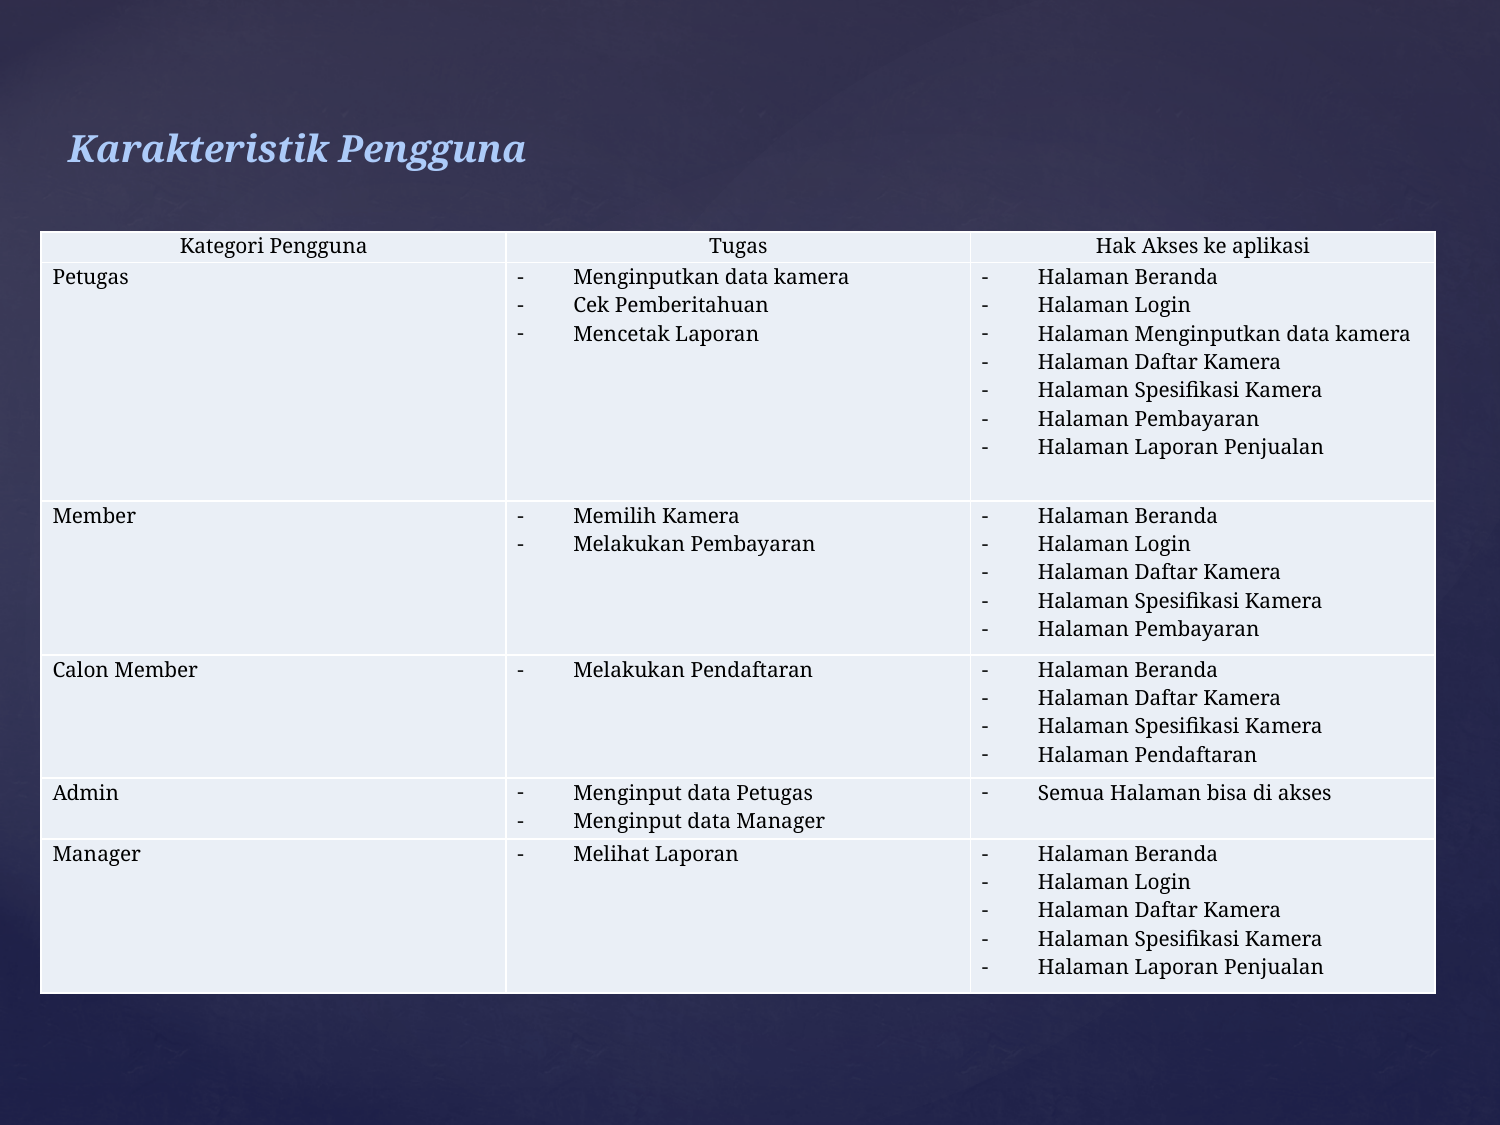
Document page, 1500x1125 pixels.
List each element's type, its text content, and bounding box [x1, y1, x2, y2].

table_header Kategori Pengguna [42, 233, 505, 262]
table_cell Halaman Beranda Halaman Daftar Kamera Halaman Spesifikasi Kamera Halaman Pendaftaran [971, 656, 1434, 777]
table_cell Petugas [42, 263, 505, 500]
table_cell Halaman Beranda Halaman Login Halaman Daftar Kamera Halaman Spesifikasi Kamera Halaman Pembayaran [971, 502, 1434, 654]
table_cell Halaman Beranda Halaman Login Halaman Daftar Kamera Halaman Spesifikasi Kamera Halaman Laporan Penjualan [971, 840, 1434, 992]
table_cell Manager [42, 840, 505, 992]
table_cell Admin [42, 779, 505, 838]
table_cell Melakukan Pendaftaran [507, 656, 970, 777]
table_cell Menginput data Petugas Menginput data Manager [507, 779, 970, 838]
table_cell Memilih Kamera Melakukan Pembayaran [507, 502, 970, 654]
title Karakteristik Pengguna [53, 30, 1291, 181]
table_cell Member [42, 502, 505, 654]
table_cell Melihat Laporan [507, 840, 970, 992]
table_header Tugas [507, 233, 970, 262]
table_cell Semua Halaman bisa di akses [971, 779, 1434, 838]
table_cell Calon Member [42, 656, 505, 777]
table_cell Halaman Beranda Halaman Login Halaman Menginputkan data kamera Halaman Daftar Kamera Halaman Spesifikasi Kamera Halaman Pembayaran Halaman Laporan Penjualan [971, 263, 1434, 500]
table_cell Menginputkan data kamera Cek Pemberitahuan Mencetak Laporan [507, 263, 970, 500]
table_header Hak Akses ke aplikasi [971, 233, 1434, 262]
